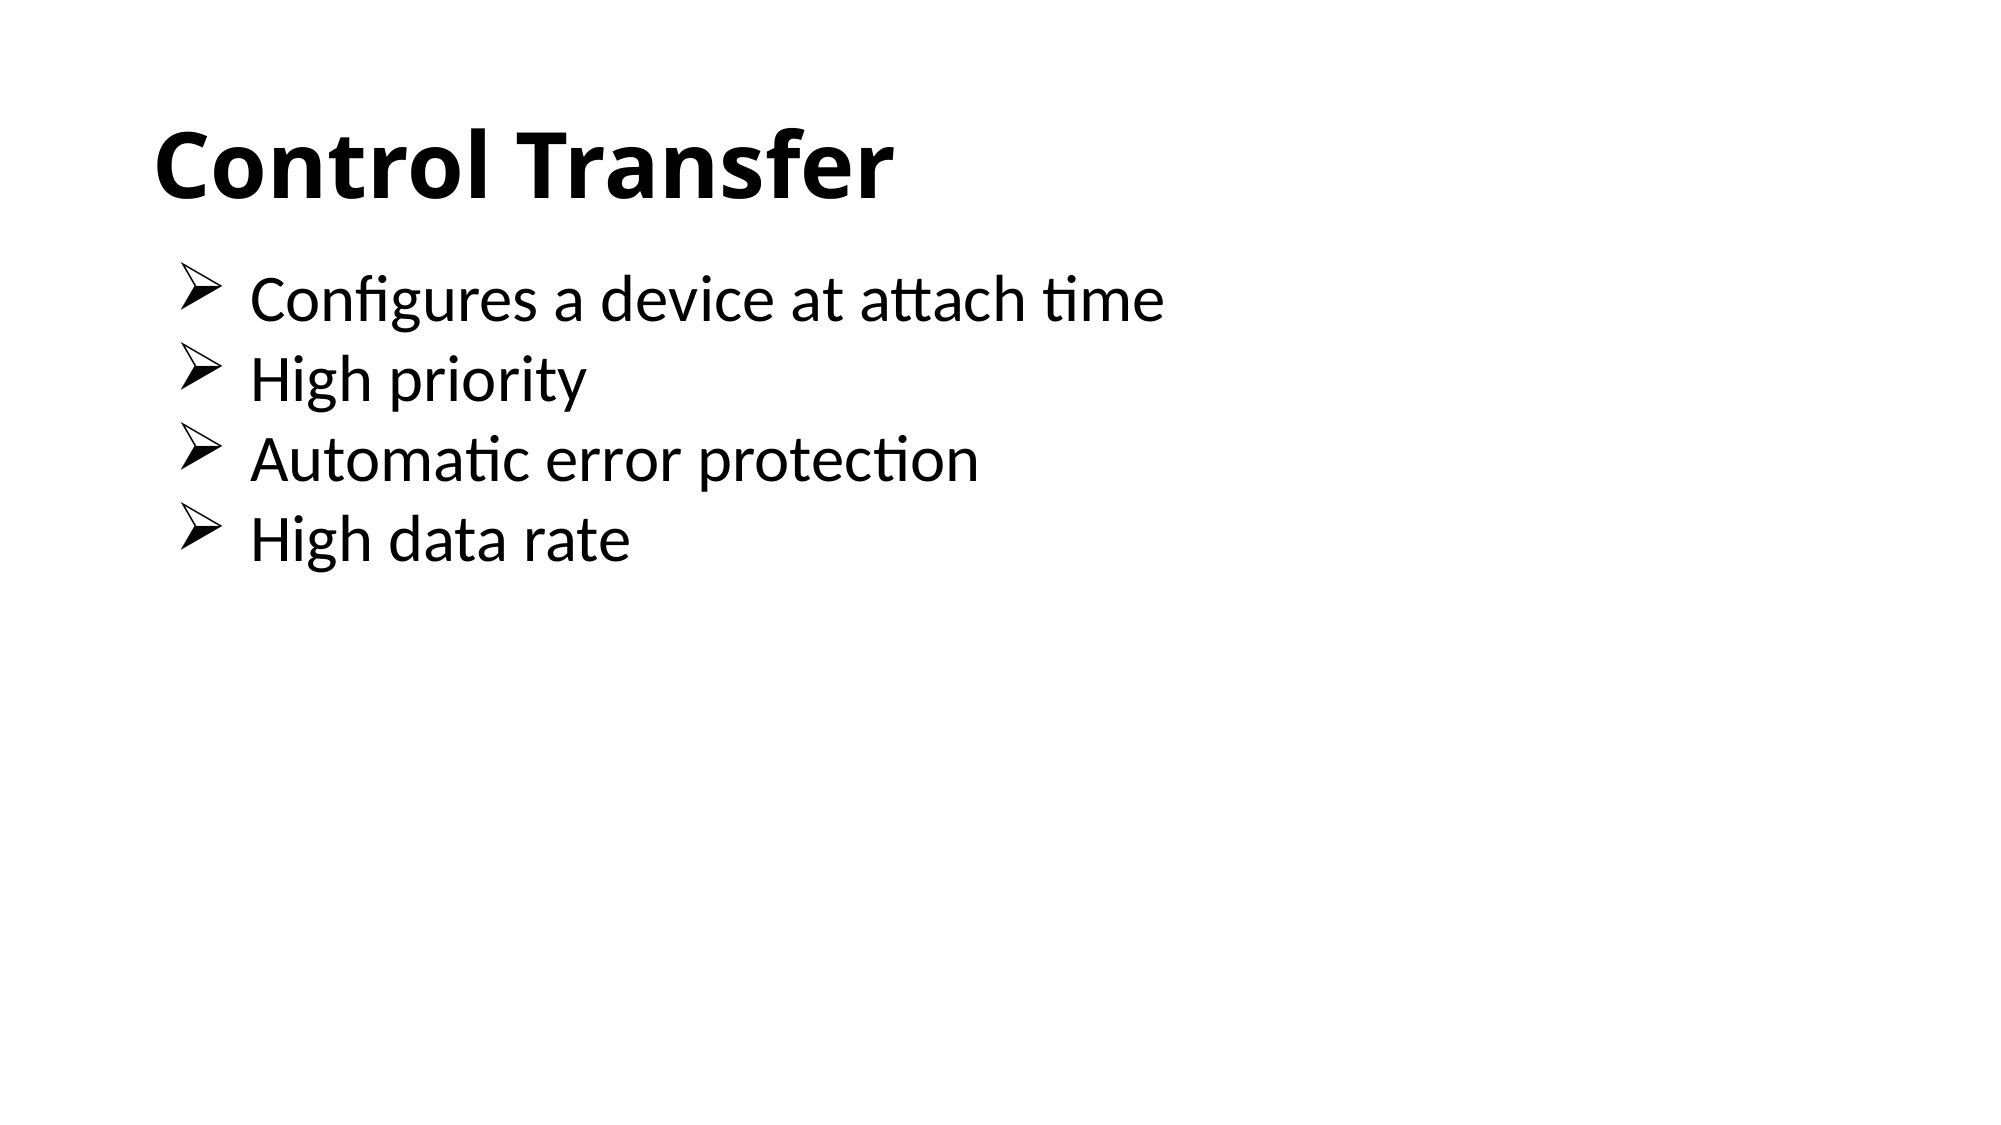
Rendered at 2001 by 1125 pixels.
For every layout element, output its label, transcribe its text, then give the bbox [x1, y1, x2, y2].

text_box Configures a device at attach time High priority Automatic error protection High data rate [160, 247, 1837, 582]
title Control Transfer [137, 59, 1863, 278]
